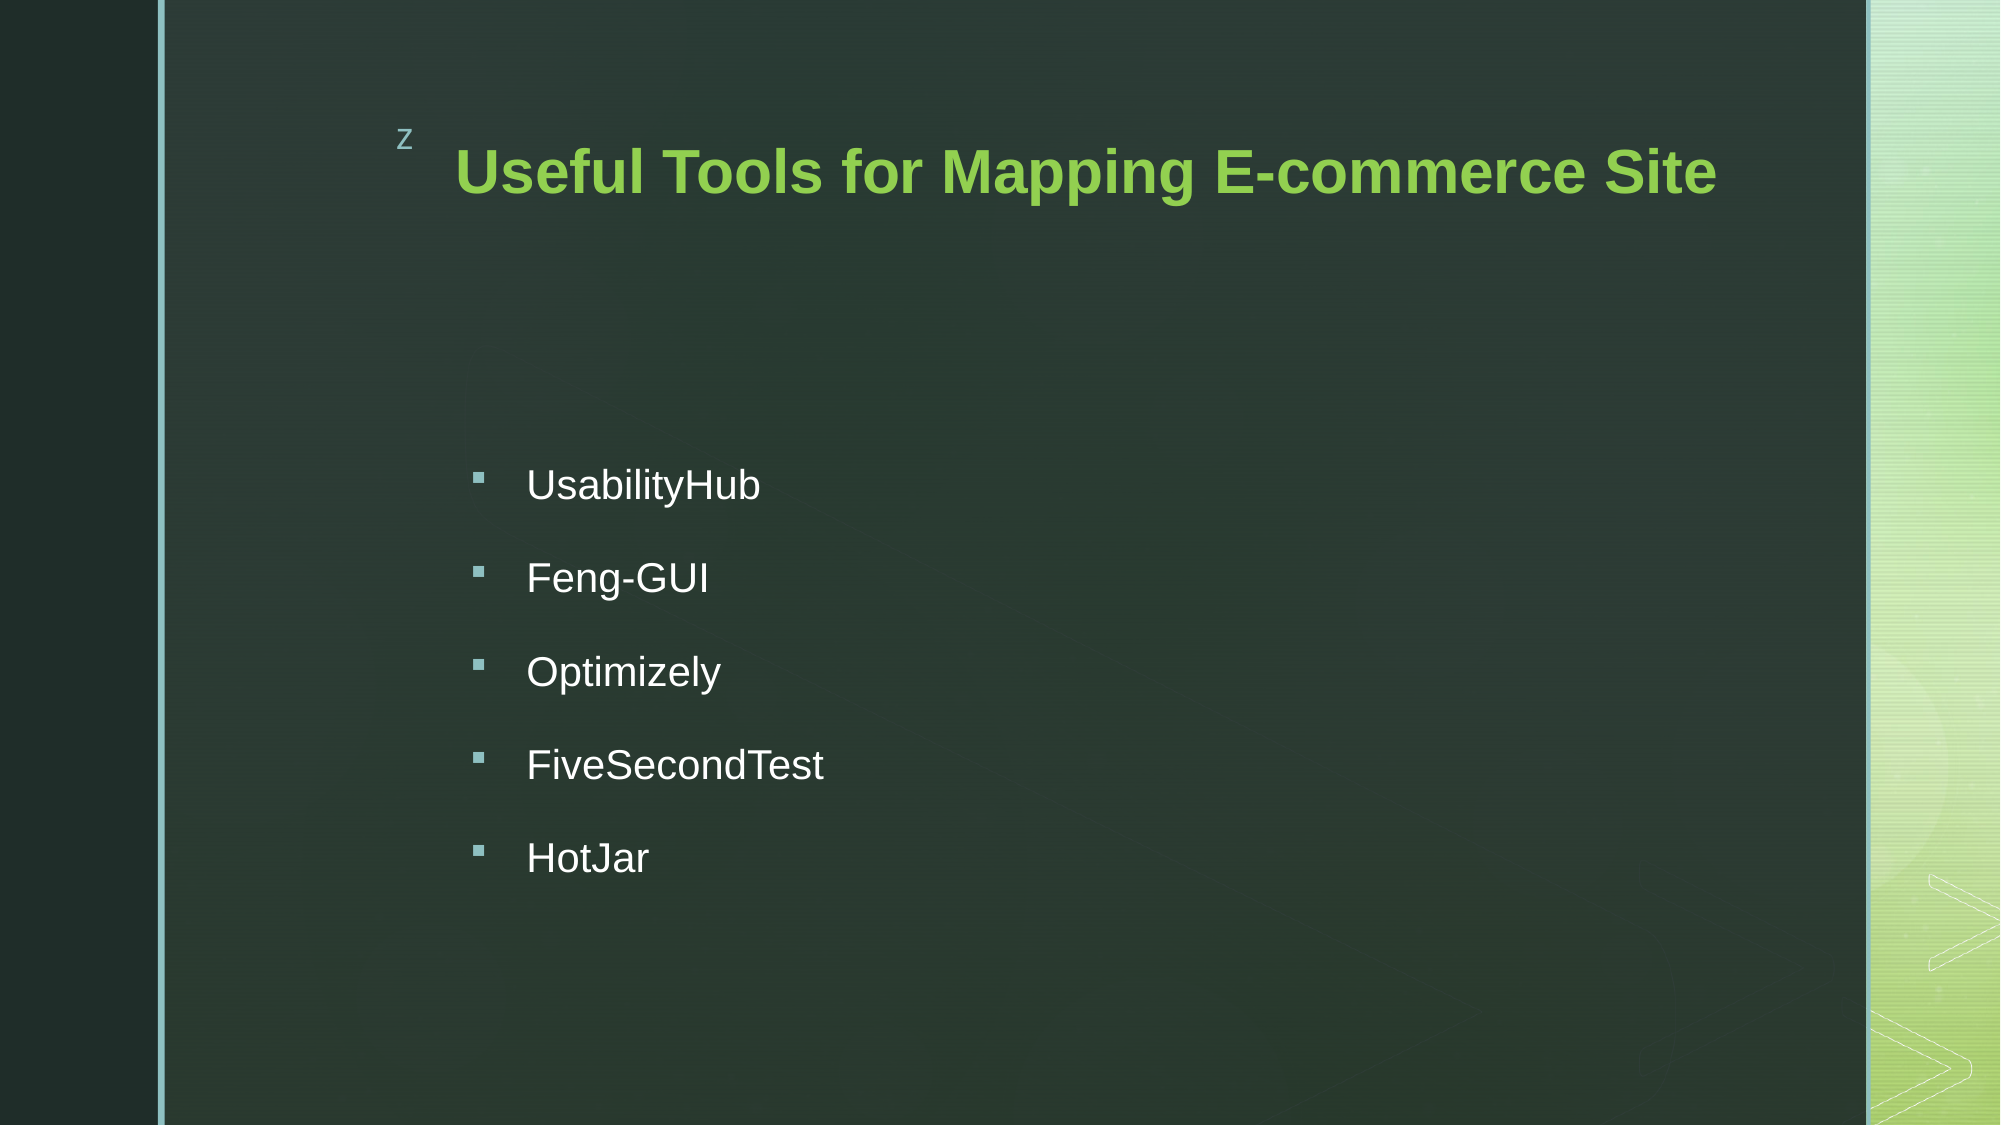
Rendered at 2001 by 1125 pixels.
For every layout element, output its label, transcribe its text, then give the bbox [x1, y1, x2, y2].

picture [1871, 0, 2001, 1125]
list UsabilityHub Feng-GUI Optimizely FiveSecondTest HotJar [454, 336, 1734, 993]
title Useful Tools for Mapping E-commerce Site [428, 132, 1734, 310]
